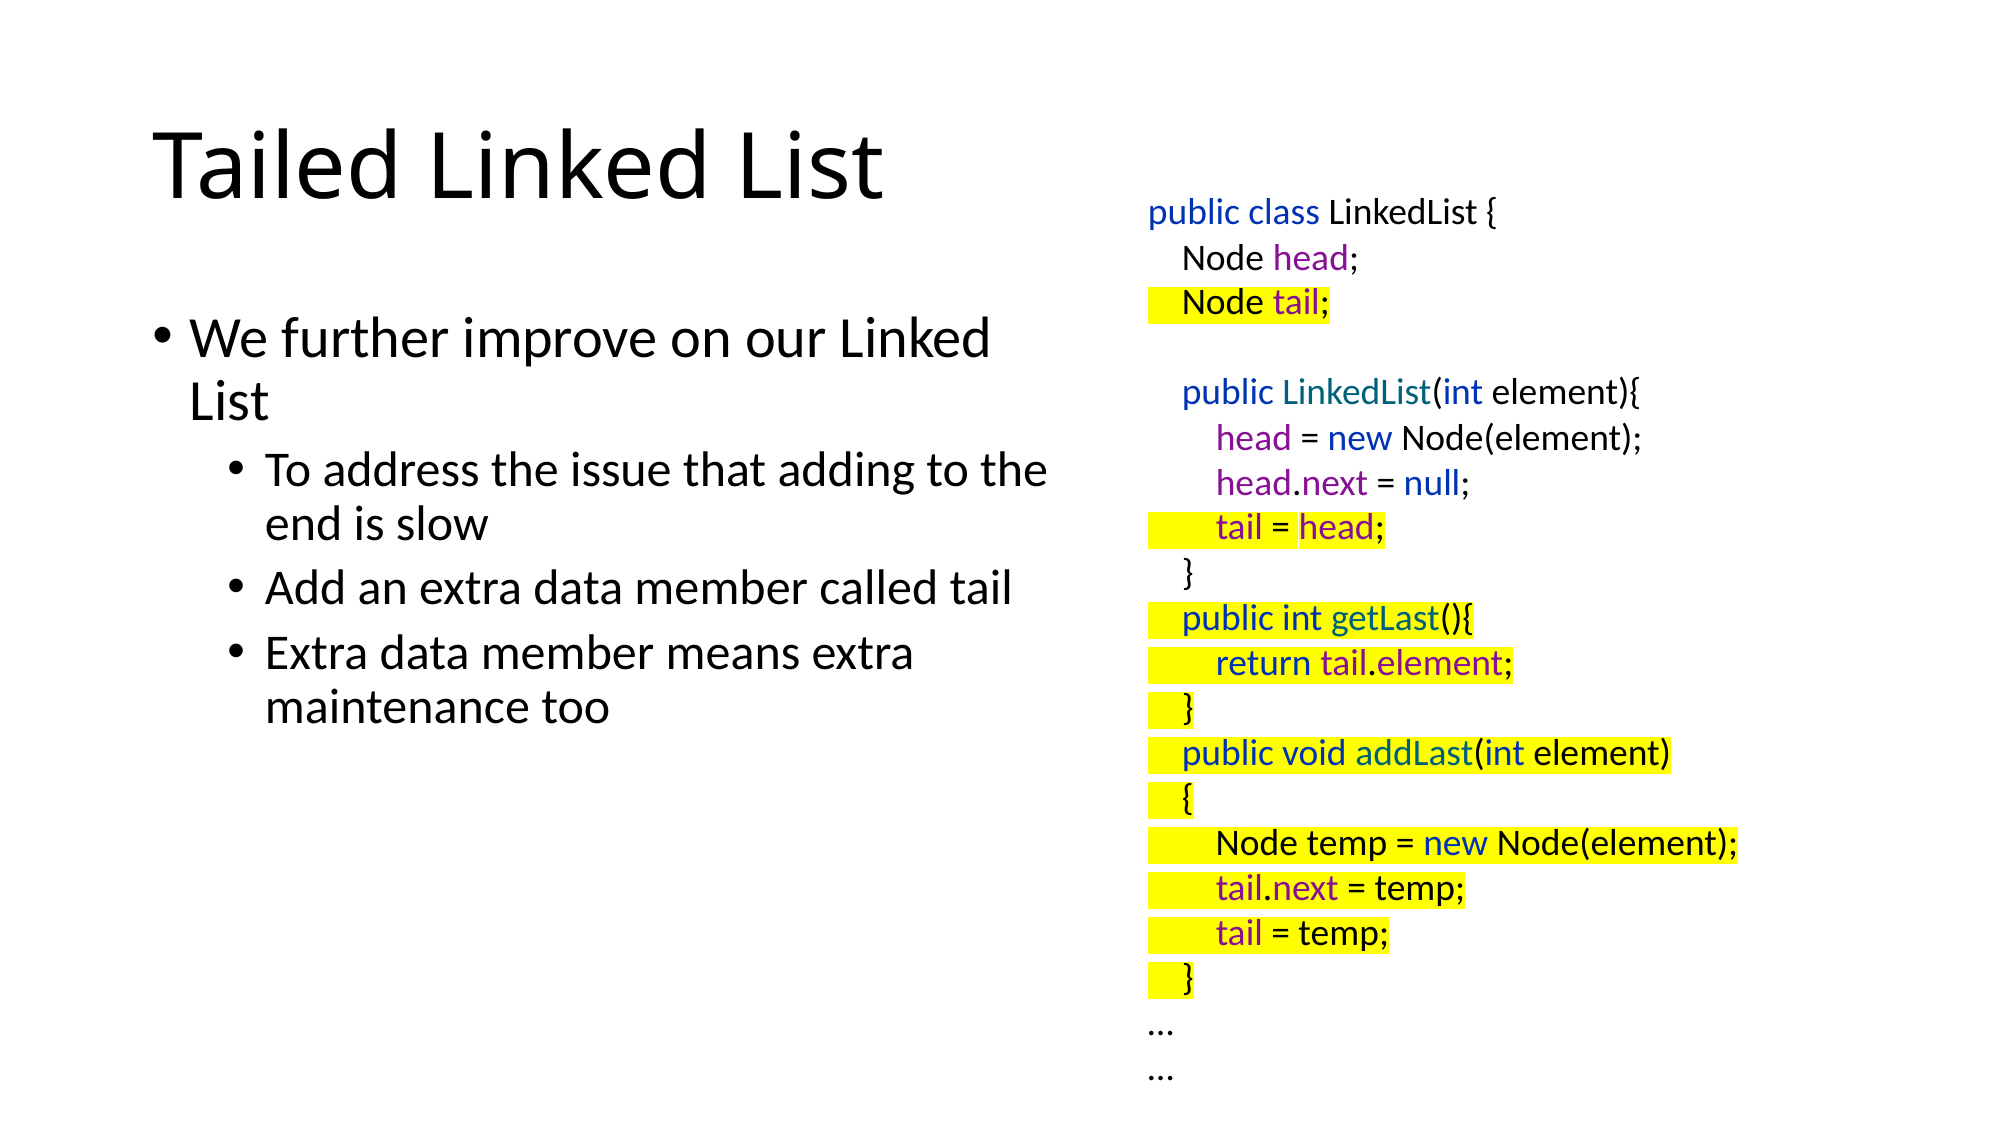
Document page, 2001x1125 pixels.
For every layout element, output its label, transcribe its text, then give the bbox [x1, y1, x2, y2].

text_box public class LinkedList { Node head; Node tail; public LinkedList(int element){ head = new Node(element); head.next = null; tail = head; } public int getLast(){ return tail.element; } public void addLast(int element) { Node temp = new Node(element); tail.next = temp; tail = temp; } … … [1133, 180, 1904, 1125]
title Tailed Linked List [137, 59, 1863, 278]
list We further improve on our Linked List To address the issue that adding to the end is slow Add an extra data member called tail Extra data member means extra maintenance too [137, 299, 1073, 1014]
